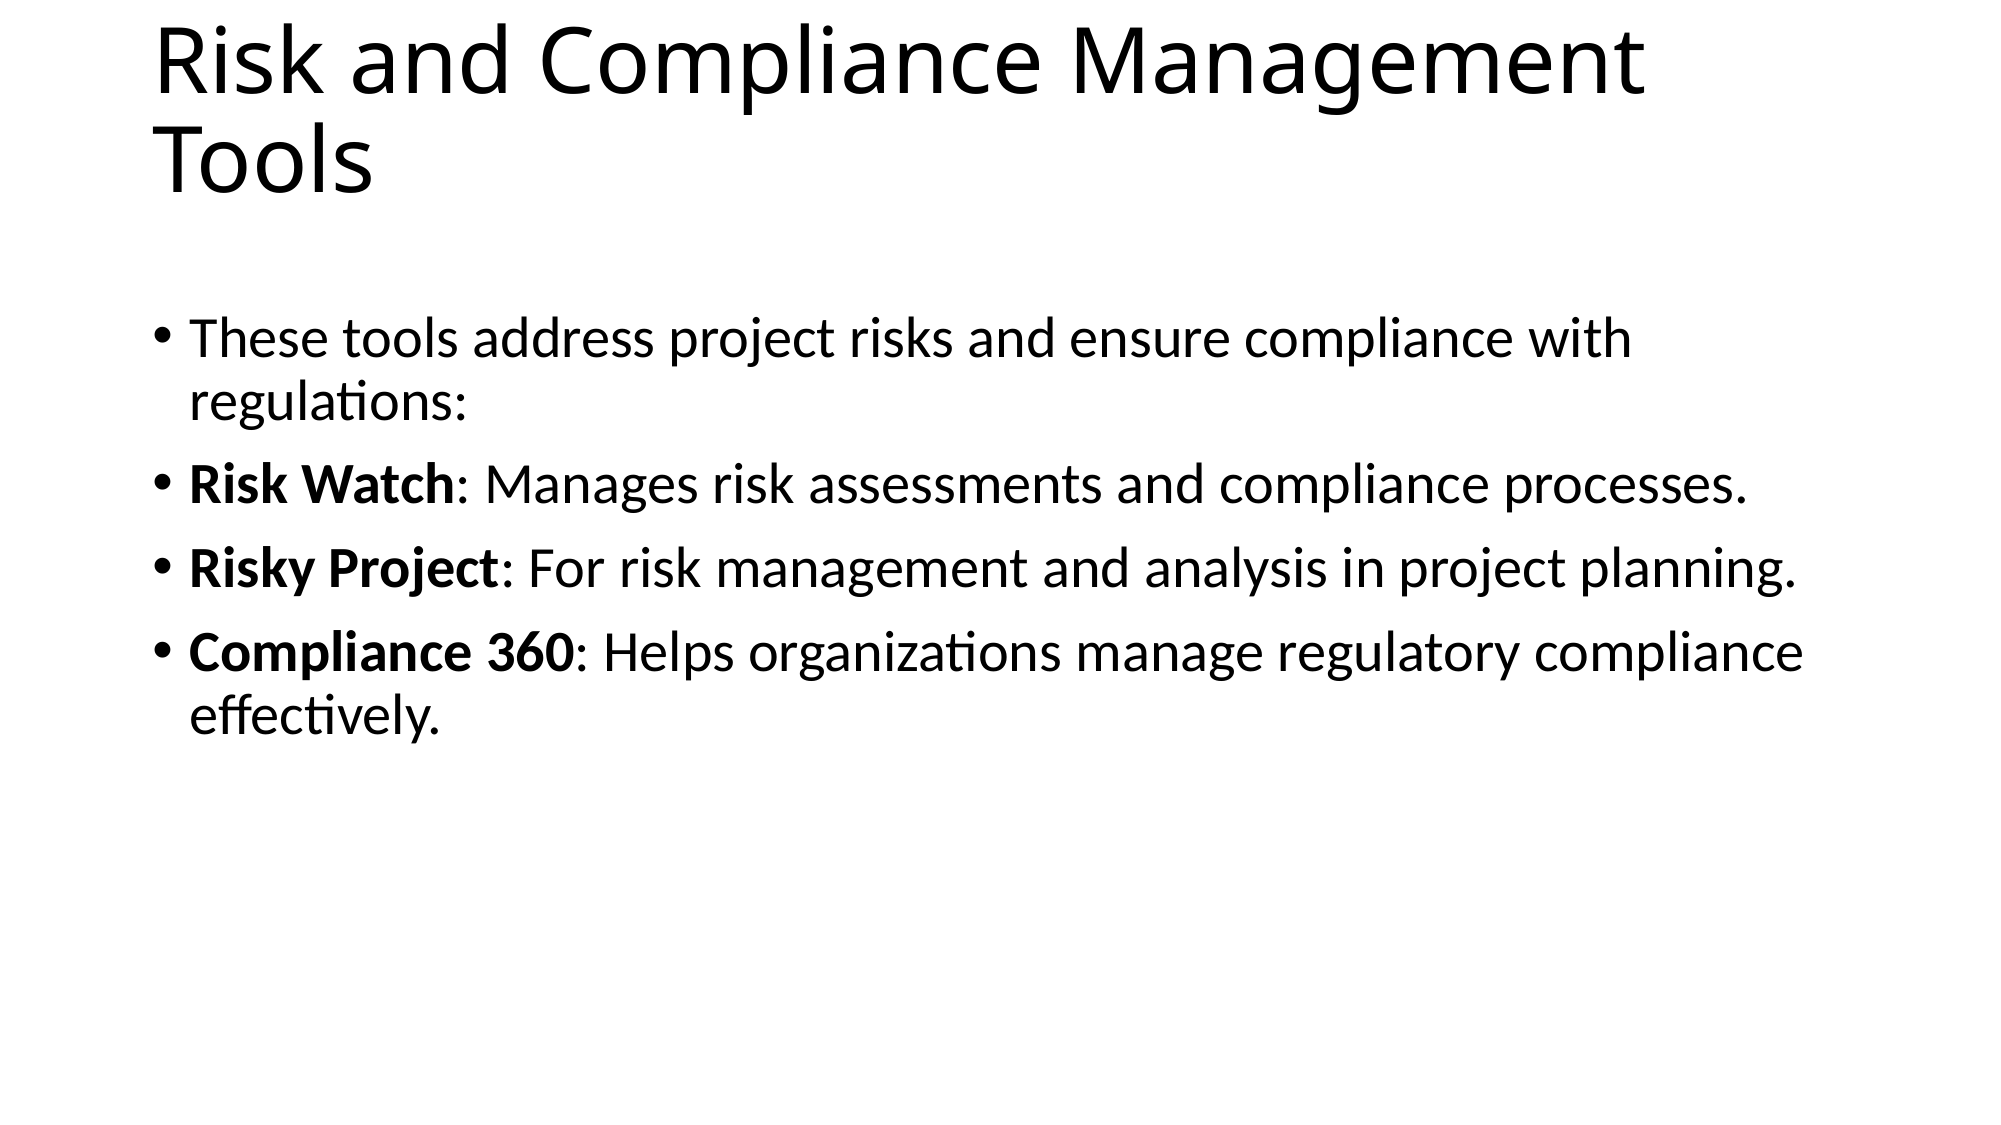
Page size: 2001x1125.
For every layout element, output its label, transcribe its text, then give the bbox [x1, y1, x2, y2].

title Risk and Compliance Management Tools [137, 59, 1863, 278]
list These tools address project risks and ensure compliance with regulations: Risk Watch: Manages risk assessments and compliance processes. Risky Project: For risk management and analysis in project planning. Compliance 360: Helps organizations manage regulatory compliance effectively. [137, 299, 1863, 1014]
